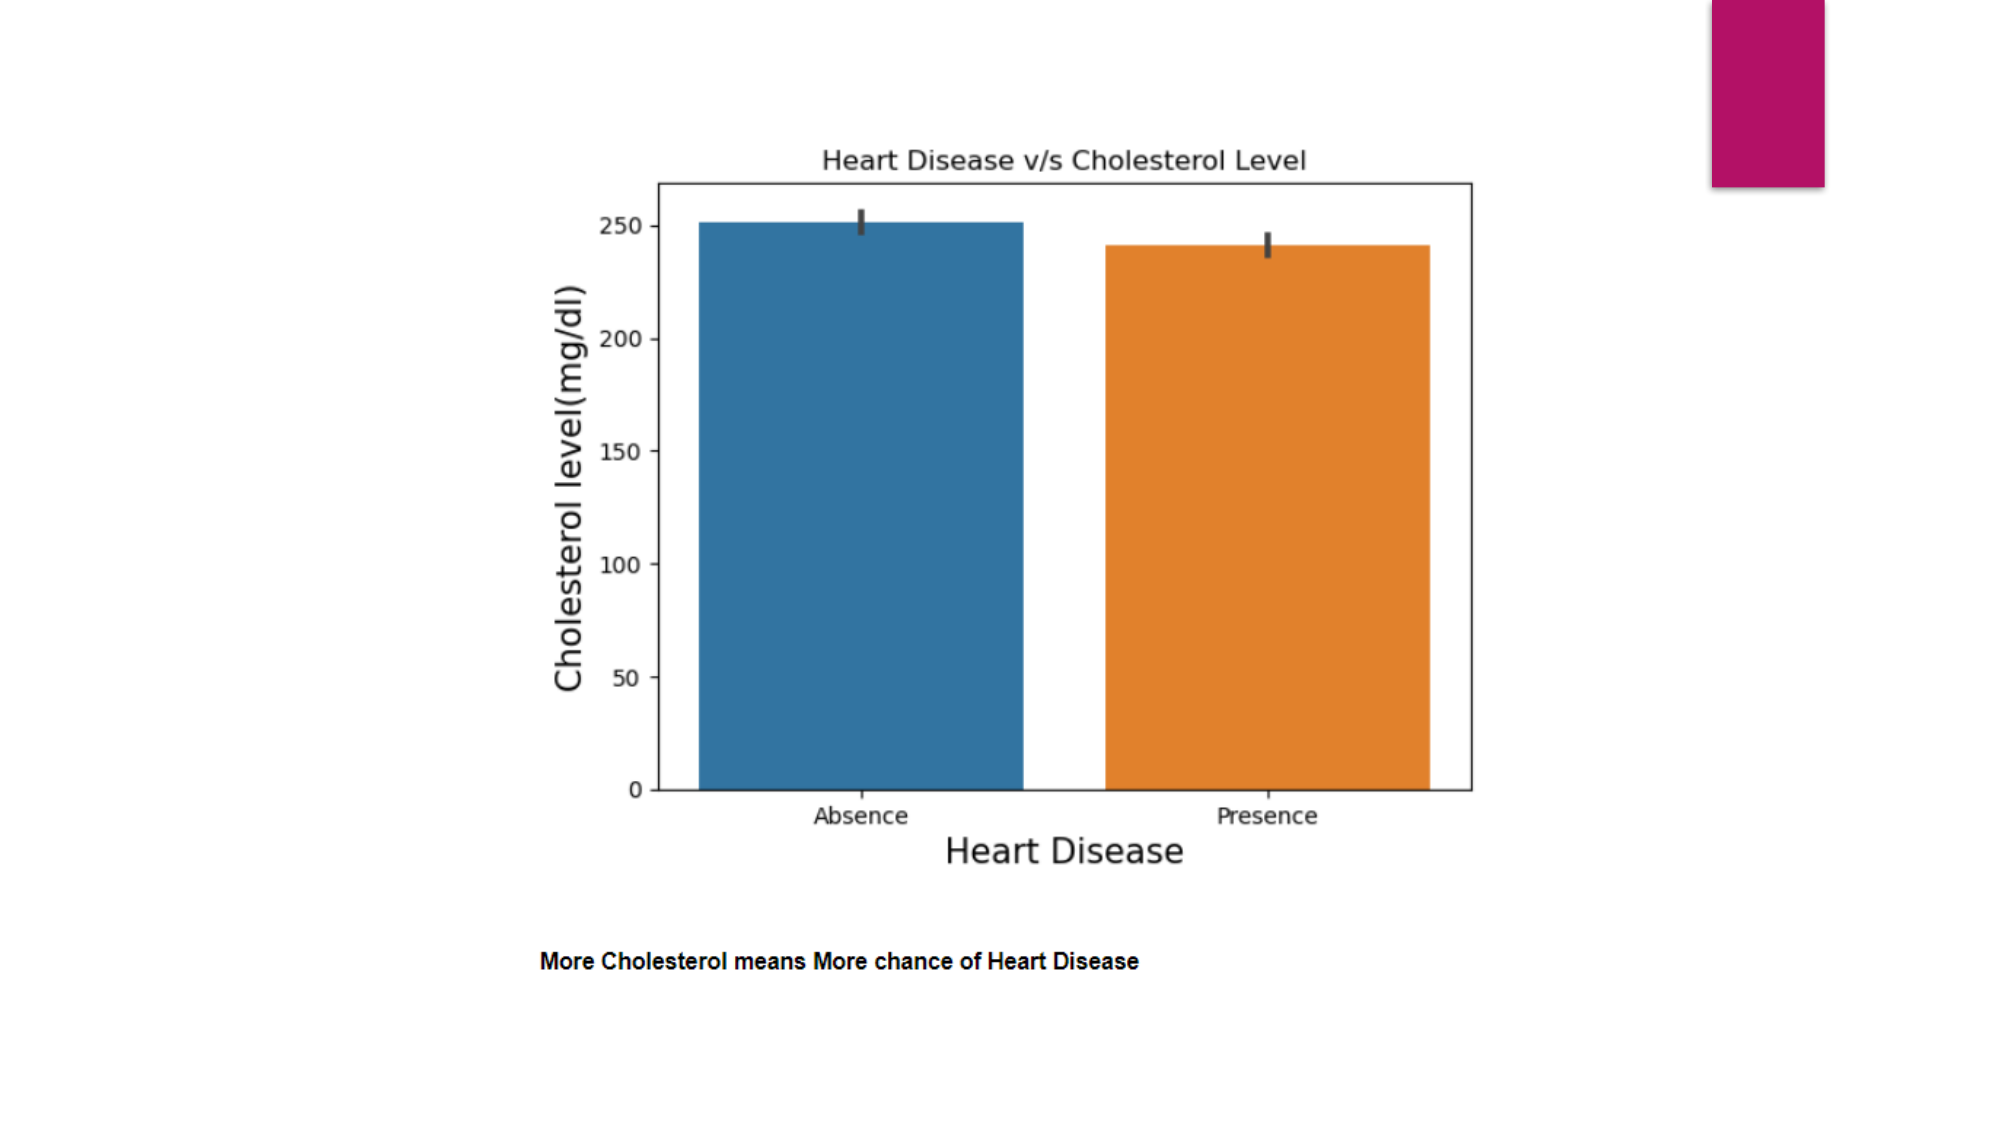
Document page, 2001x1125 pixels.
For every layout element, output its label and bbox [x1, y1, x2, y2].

picture [444, 130, 1554, 993]
